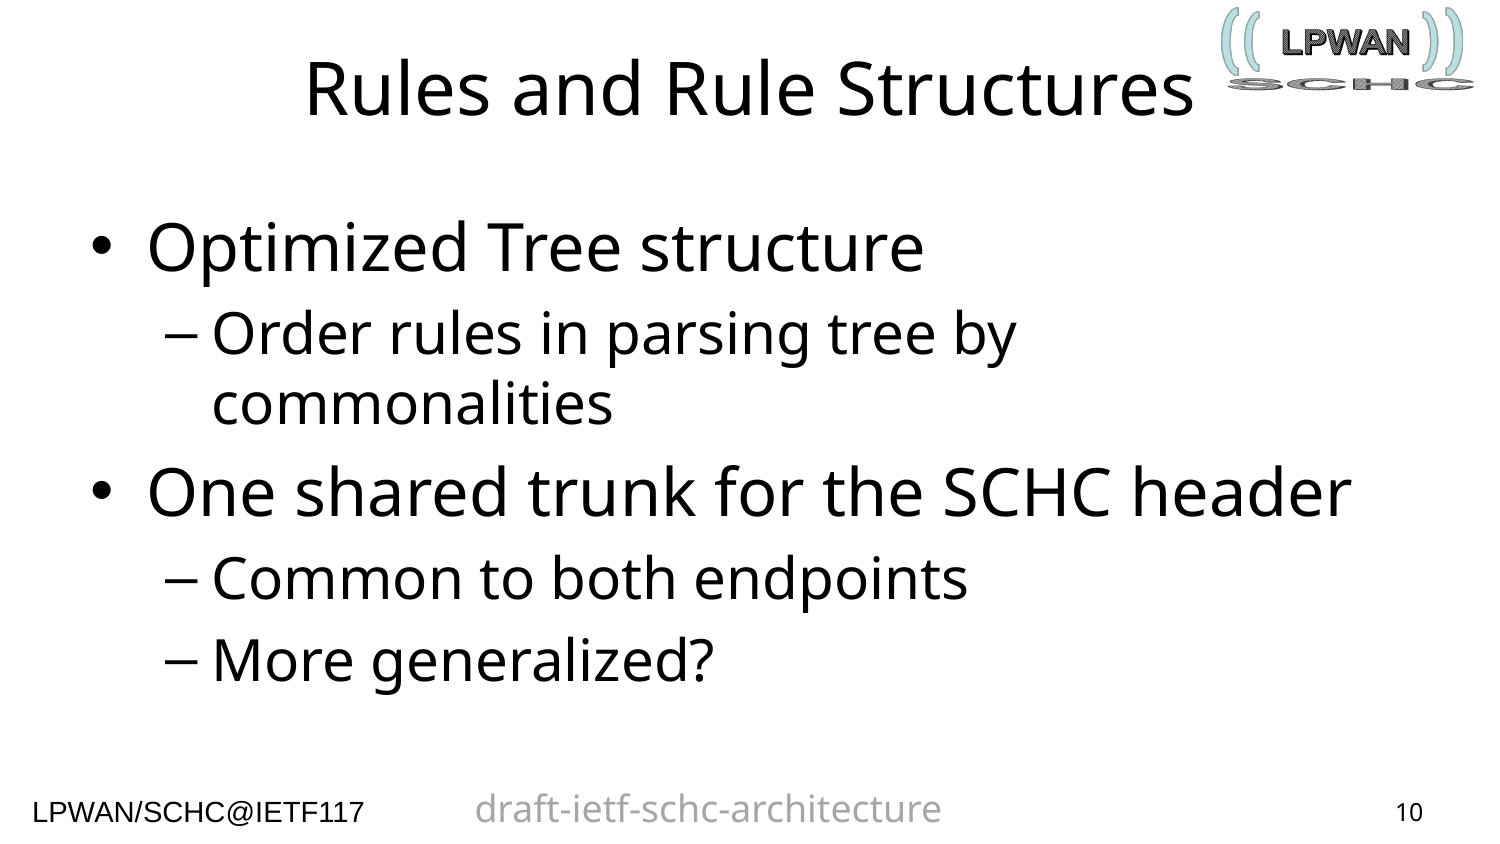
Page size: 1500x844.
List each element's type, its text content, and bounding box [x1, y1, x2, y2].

list Optimized Tree structure Order rules in parsing tree by commonalities One shared trunk for the SCHC header Common to both endpoints More generalized? [75, 196, 1425, 754]
picture [1221, 7, 1488, 94]
slide_number 10 [1358, 791, 1439, 837]
title Rules and Rule Structures [75, 33, 1425, 139]
